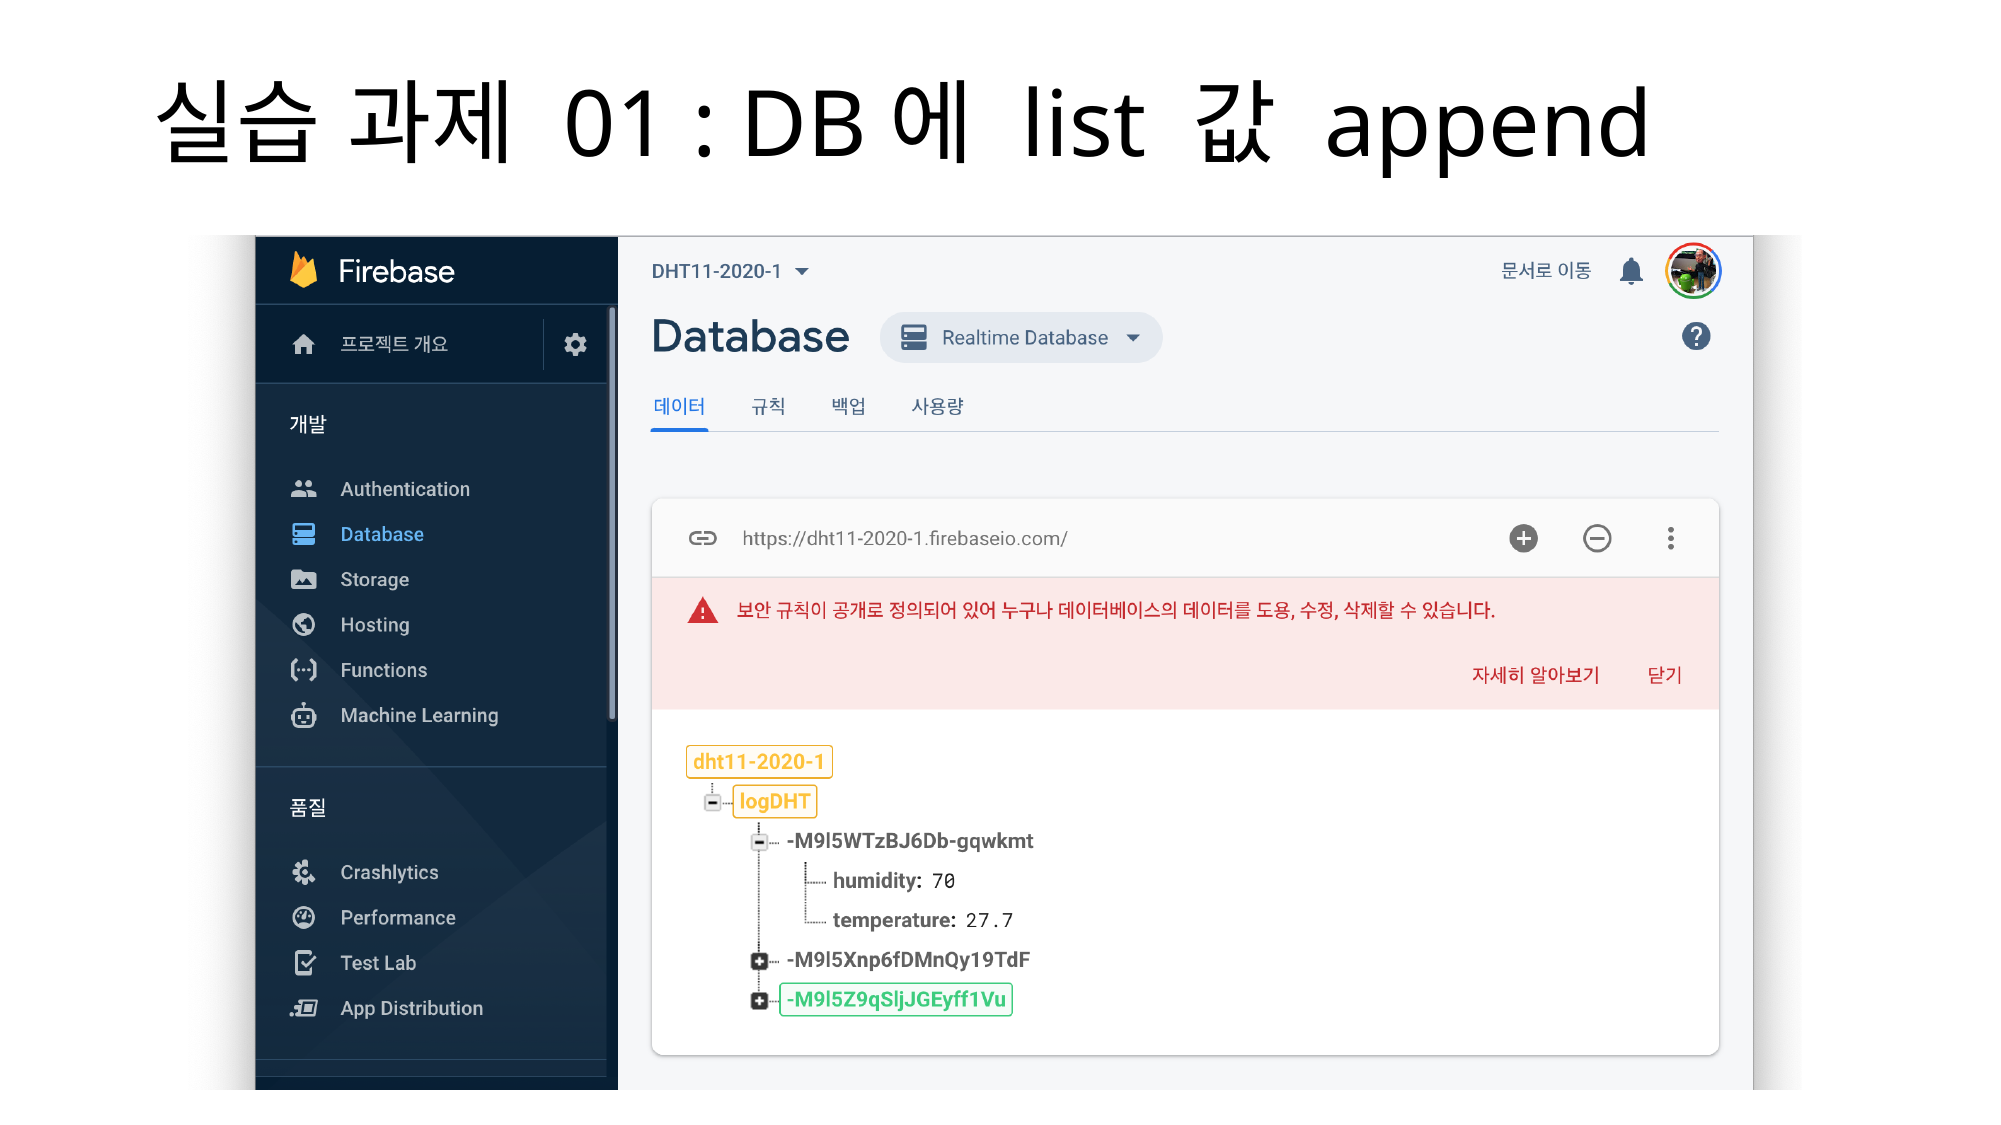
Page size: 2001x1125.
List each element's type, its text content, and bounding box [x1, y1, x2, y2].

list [176, 235, 1802, 1090]
title 실습 과제 01 : DB에 list 값 append [137, 18, 1863, 236]
